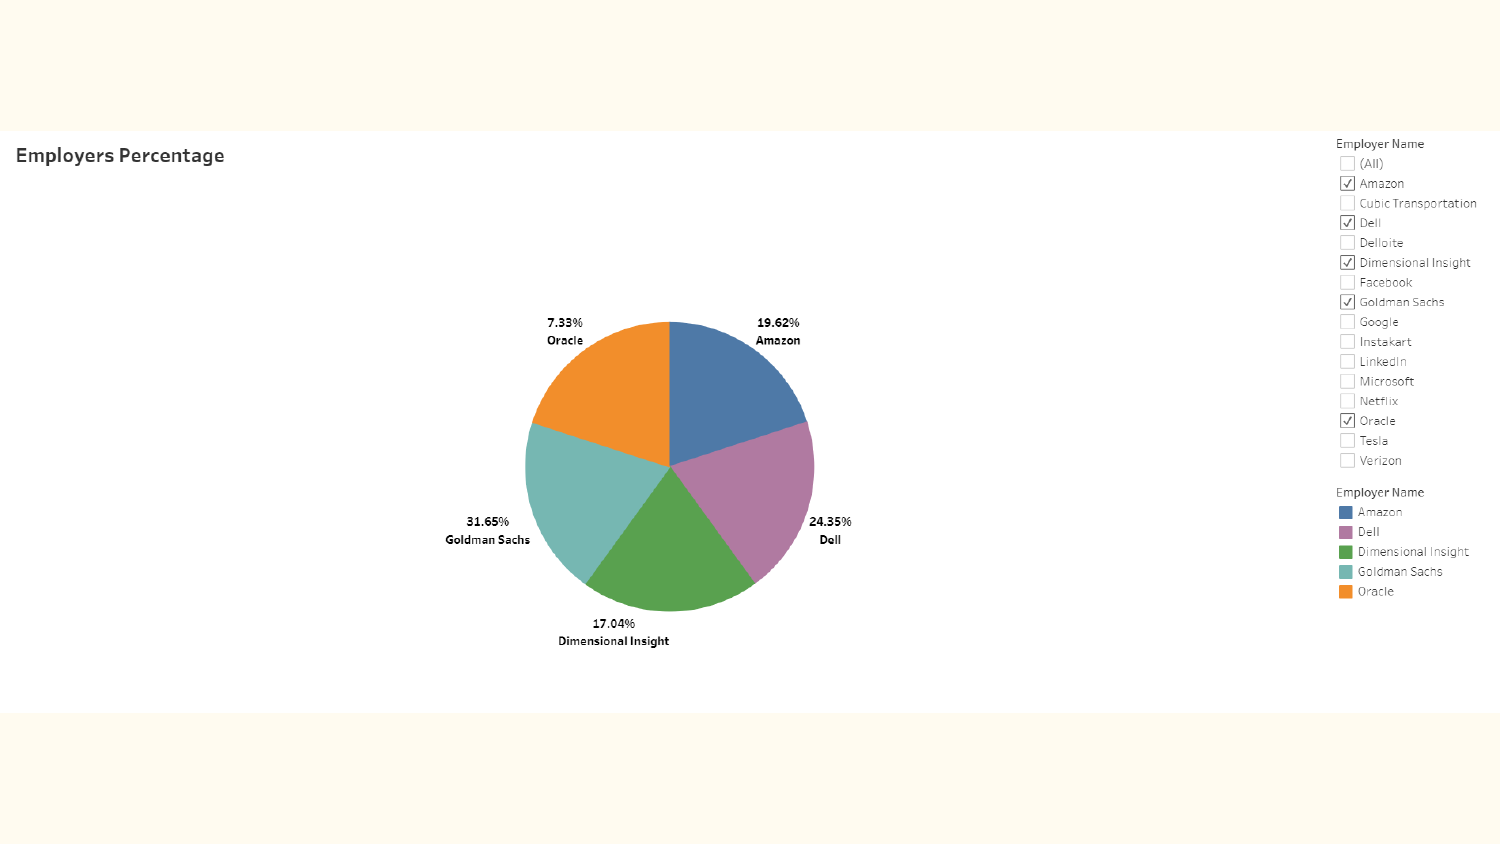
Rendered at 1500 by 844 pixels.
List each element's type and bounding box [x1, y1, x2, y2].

picture [0, 131, 1500, 713]
